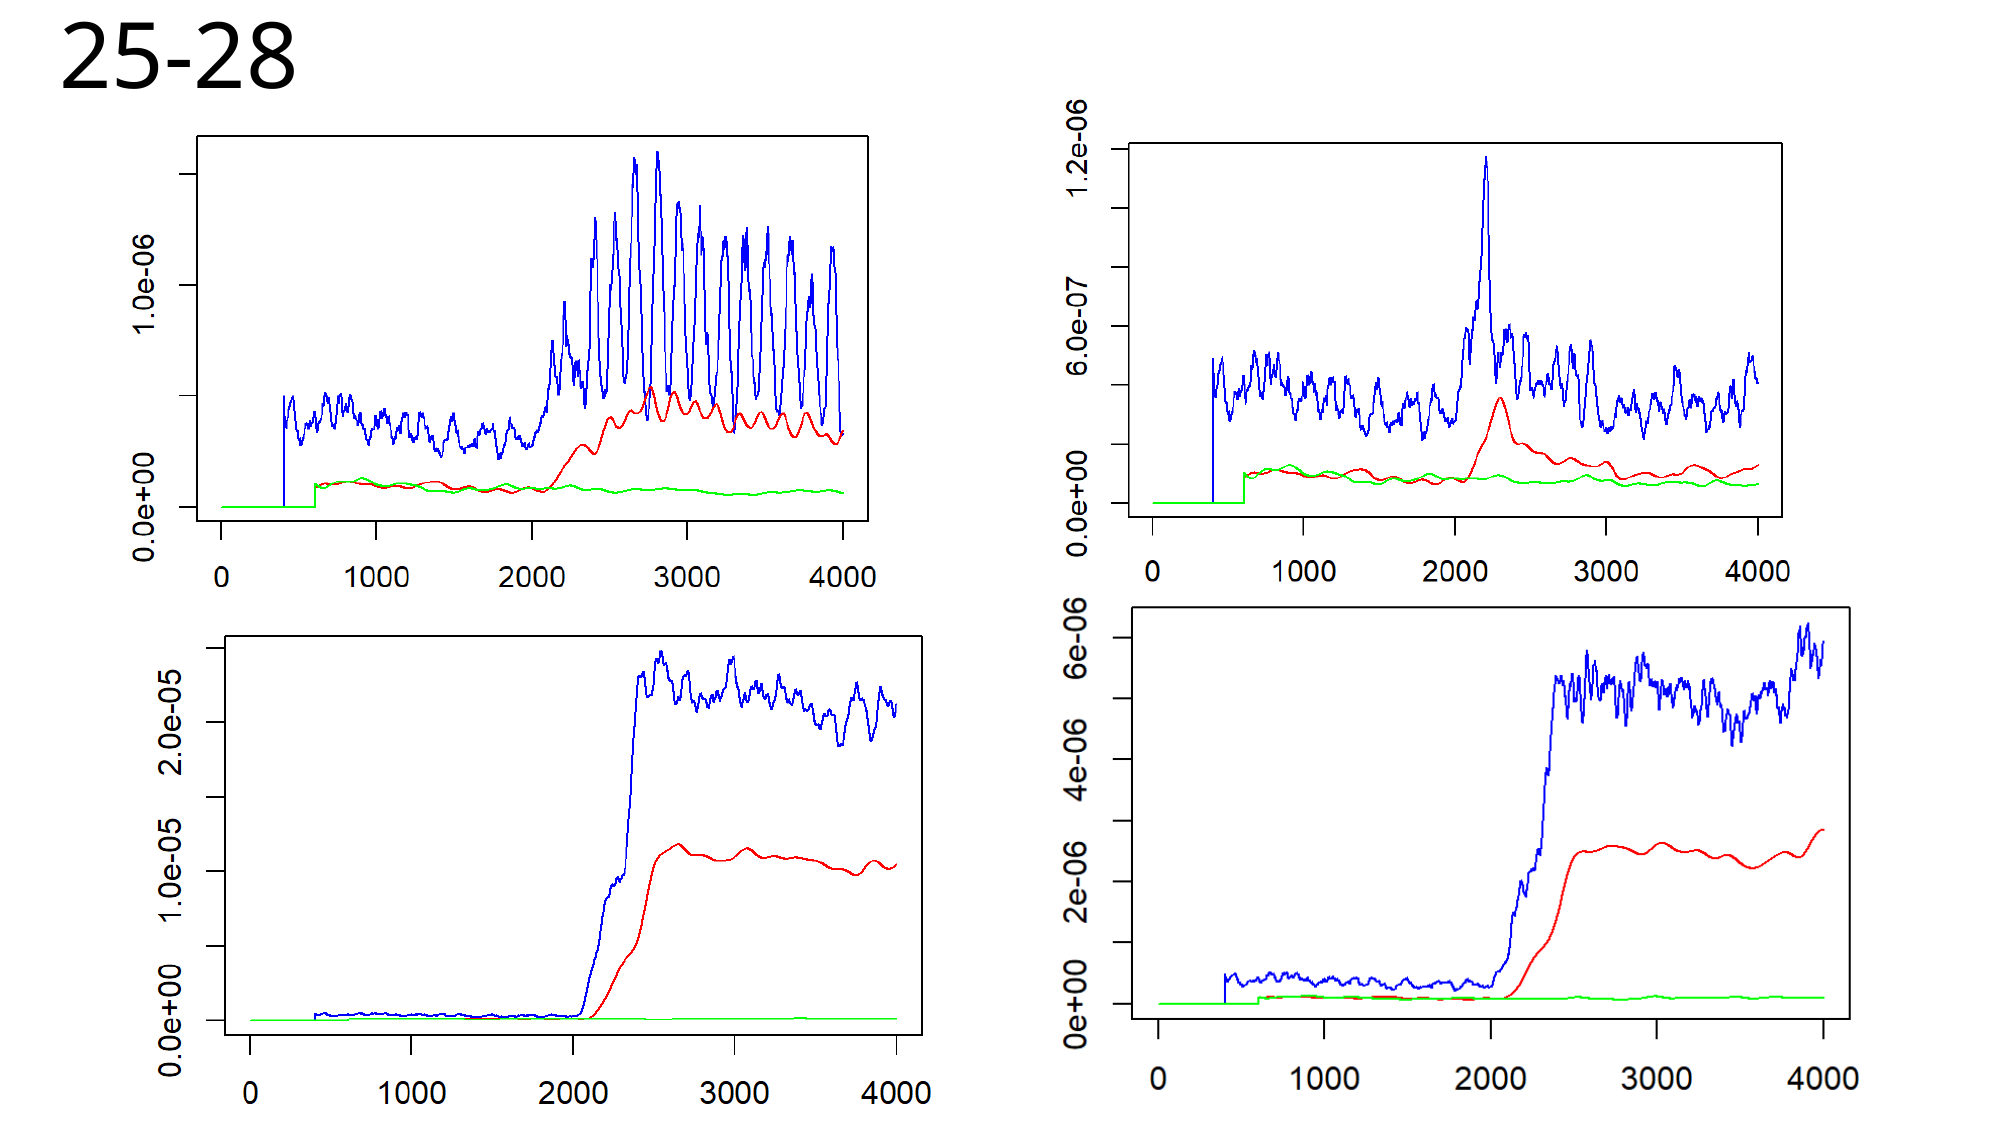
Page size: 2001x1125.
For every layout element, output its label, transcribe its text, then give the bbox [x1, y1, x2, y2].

title 25-28 [44, 0, 1770, 168]
picture [1040, 87, 1874, 1110]
picture [115, 99, 951, 1125]
